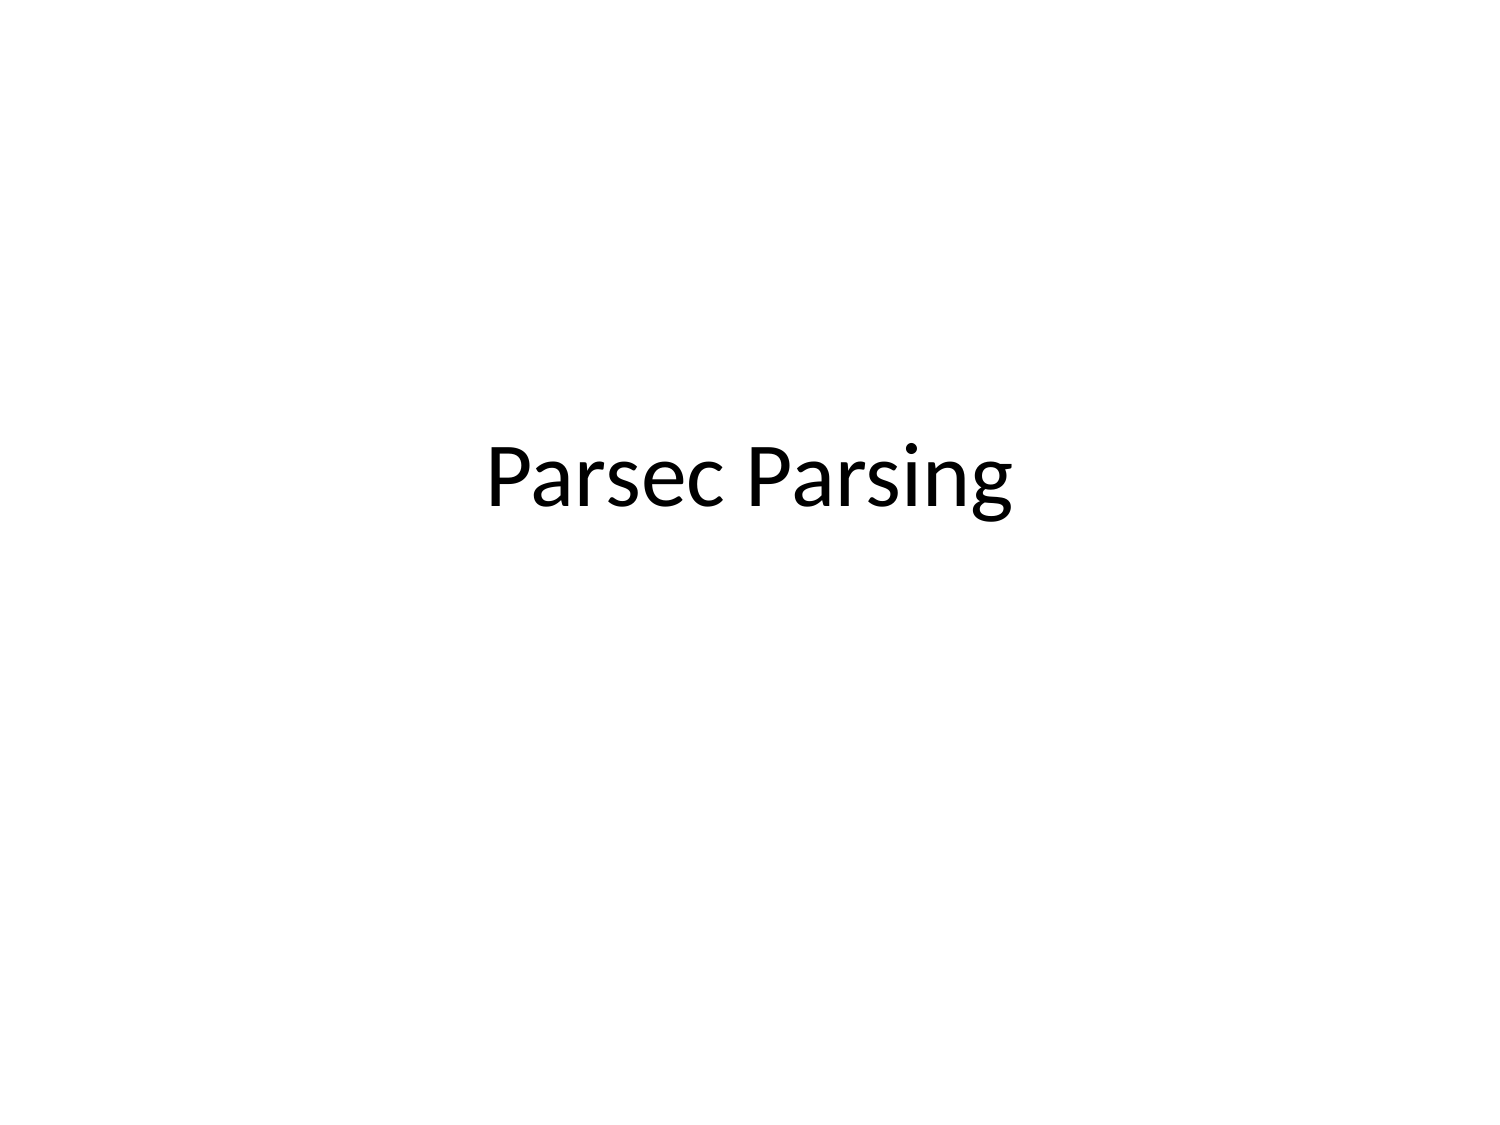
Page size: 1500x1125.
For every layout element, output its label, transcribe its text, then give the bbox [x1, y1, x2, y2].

title Parsec Parsing [112, 349, 1388, 591]
